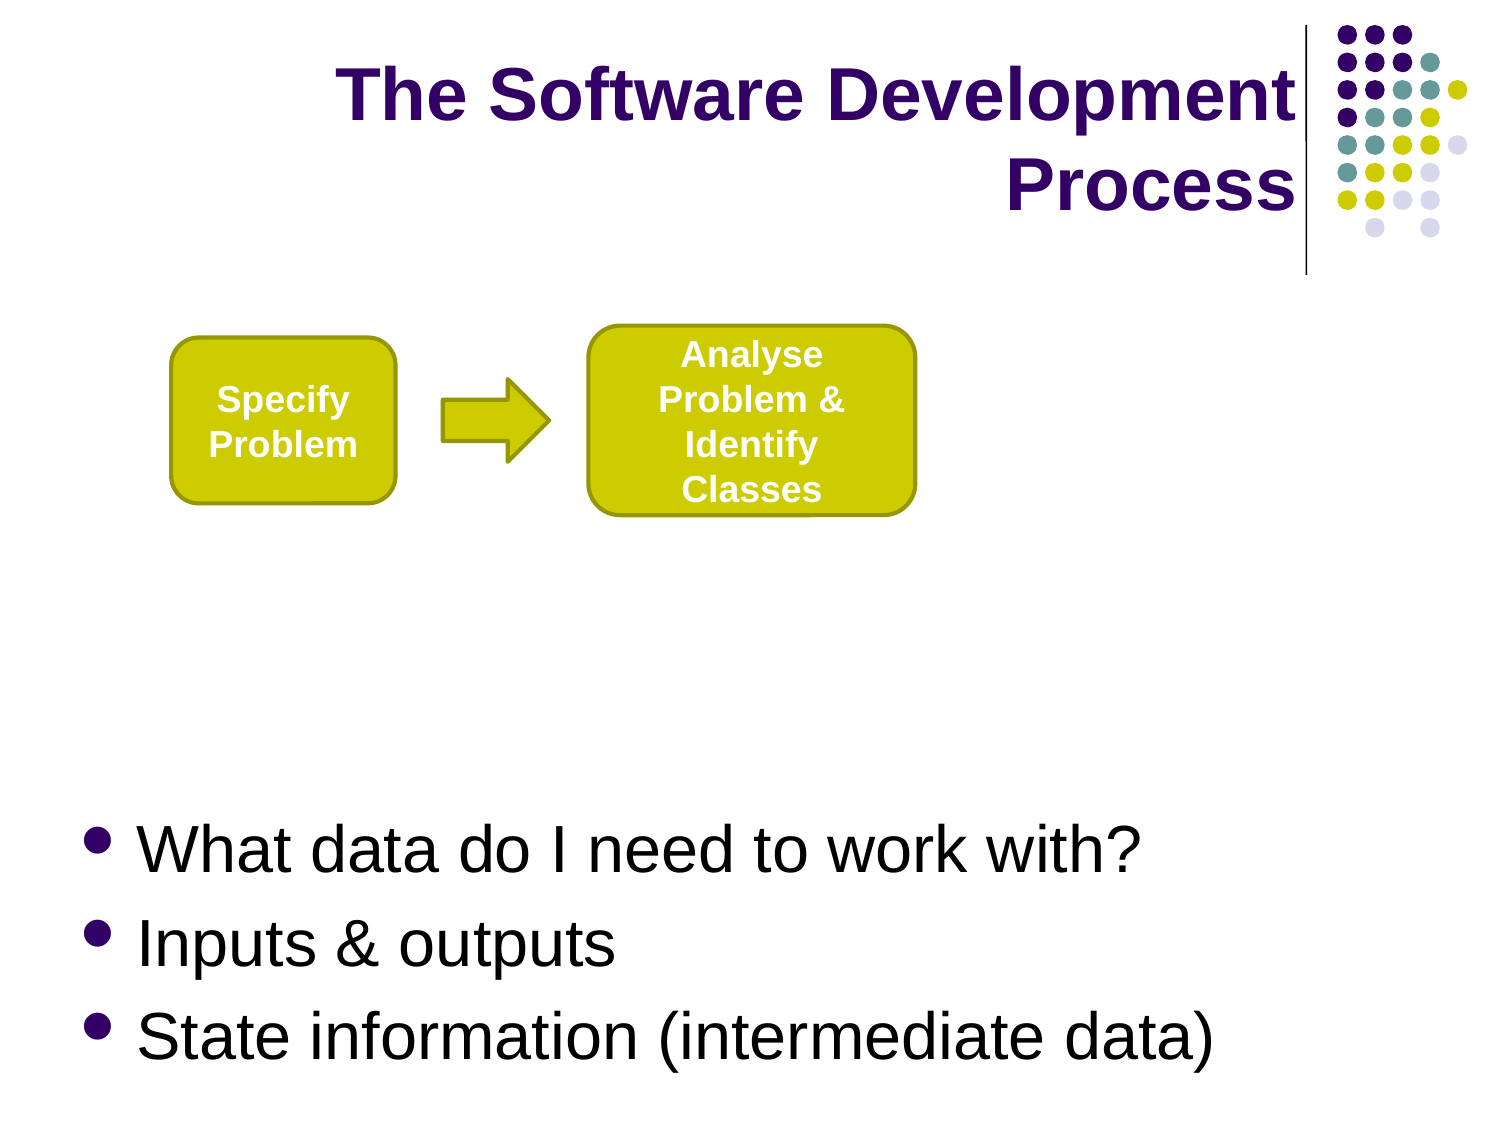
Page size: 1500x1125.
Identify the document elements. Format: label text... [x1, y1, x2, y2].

title The Software Development Process [75, 20, 1313, 233]
text_box Specify Problem [169, 335, 398, 506]
text_box What data do I need to work with? Inputs & outputs State information (intermediate data) [64, 798, 1459, 1074]
text_box [440, 377, 552, 464]
text_box Analyse Problem & Identify Classes [586, 323, 918, 518]
